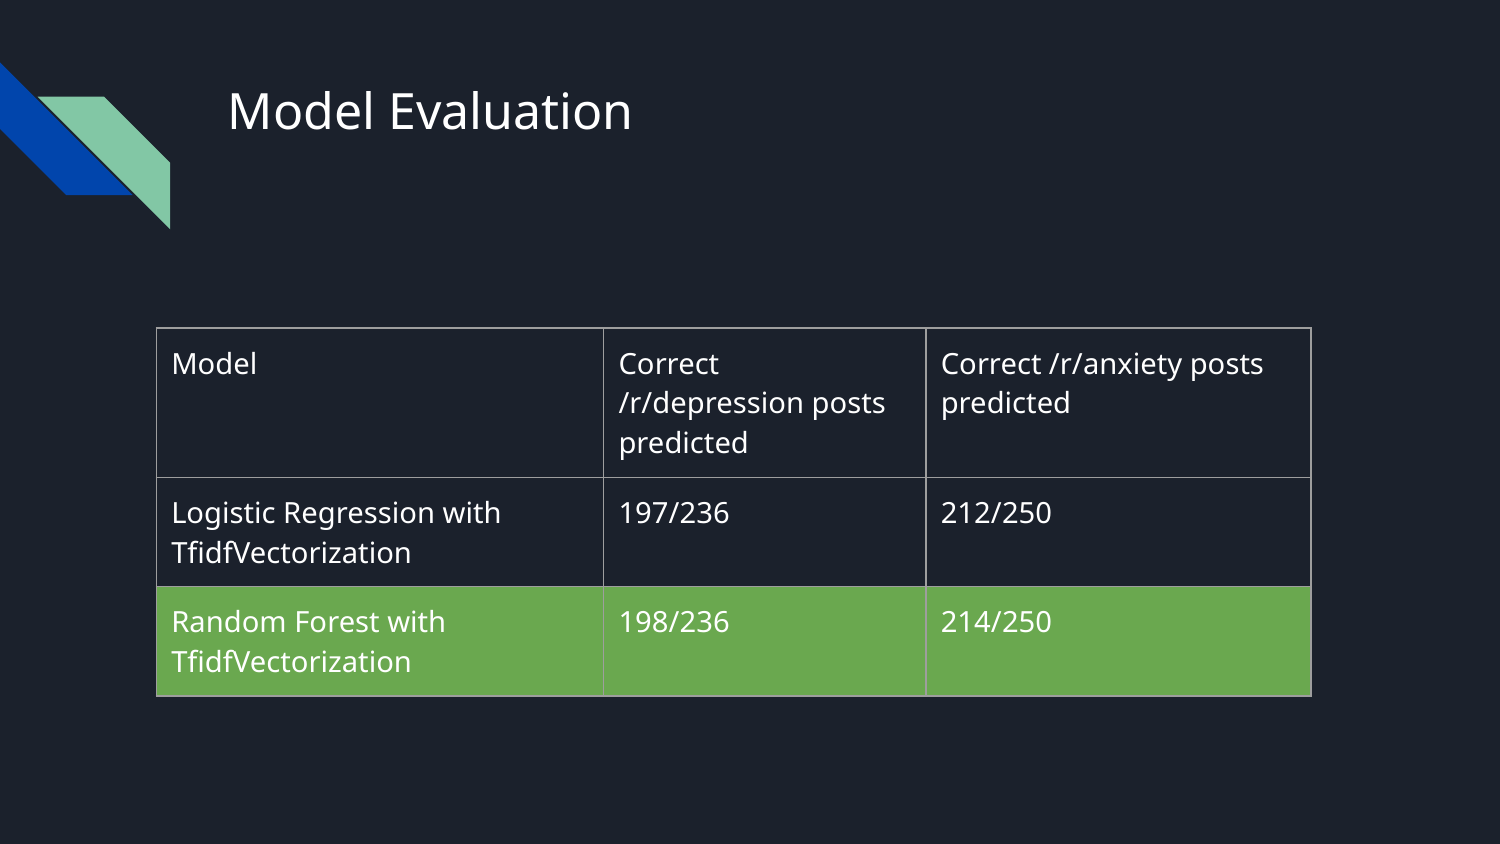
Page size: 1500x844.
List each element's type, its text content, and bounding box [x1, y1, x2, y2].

table_cell 198/236 [604, 587, 925, 695]
table_header Correct /r/depression posts predicted [604, 329, 925, 477]
table_cell 197/236 [604, 478, 925, 586]
table_header Correct /r/anxiety posts predicted [927, 329, 1310, 477]
table_cell Logistic Regression with TfidfVectorization [157, 478, 603, 586]
table_cell 214/250 [927, 587, 1310, 695]
title Model Evaluation [212, 64, 1368, 215]
table_header Model [157, 329, 603, 477]
table_cell 212/250 [927, 478, 1310, 586]
table_cell Random Forest with TfidfVectorization [157, 587, 603, 695]
